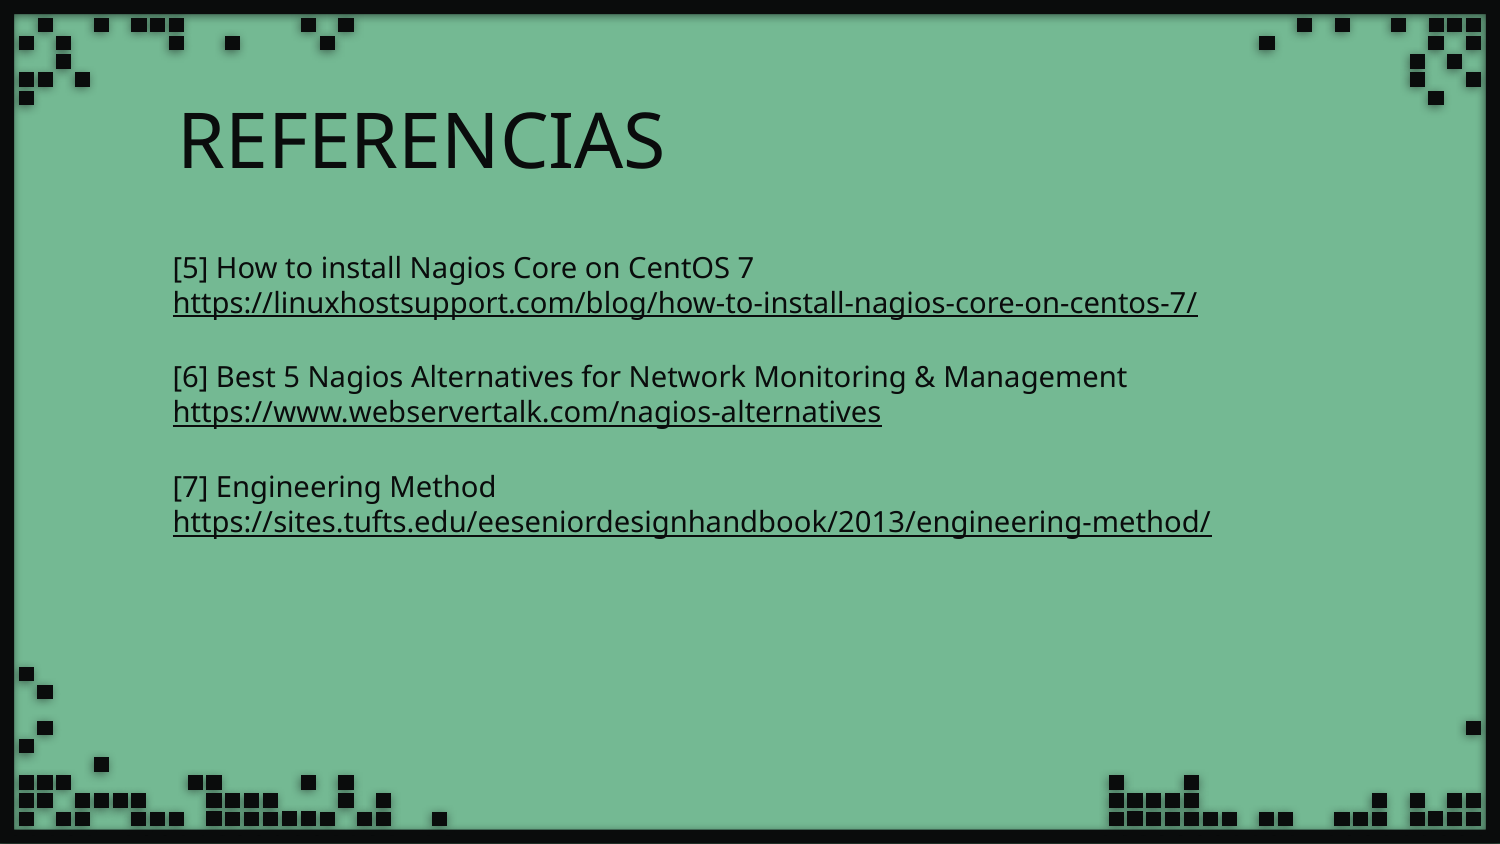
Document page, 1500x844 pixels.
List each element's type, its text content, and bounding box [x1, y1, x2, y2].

subtitle [5] How to install Nagios Core on CentOS 7 https://linuxhostsupport.com/blog/how-to-install-nagios-core-on-centos-7/ [6] Best 5 Nagios Alternatives for Network Monitoring & Management https://www.webservertalk.com/nagios-alternatives [7] Engineering Method https://sites.tufts.edu/eeseniordesignhandbook/2013/engineering-method/ [157, 233, 1437, 678]
title REFERENCIAS [162, 79, 775, 199]
